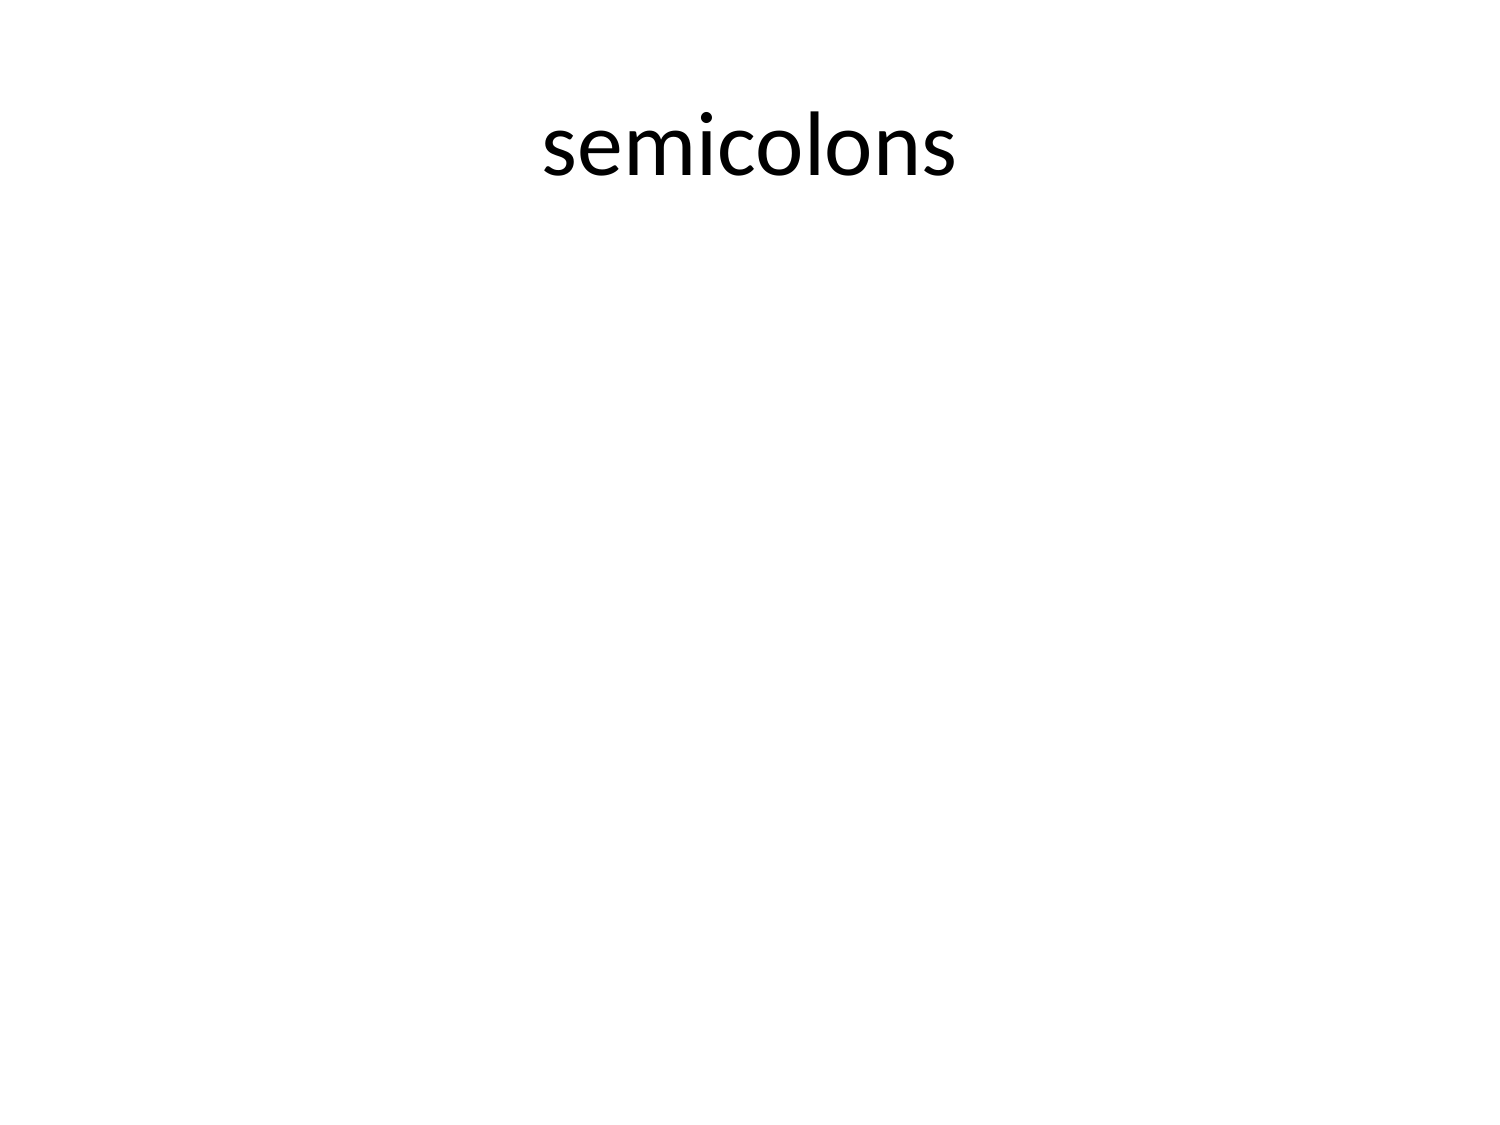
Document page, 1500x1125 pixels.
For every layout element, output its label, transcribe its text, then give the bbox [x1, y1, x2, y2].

title semicolons [75, 45, 1425, 233]
